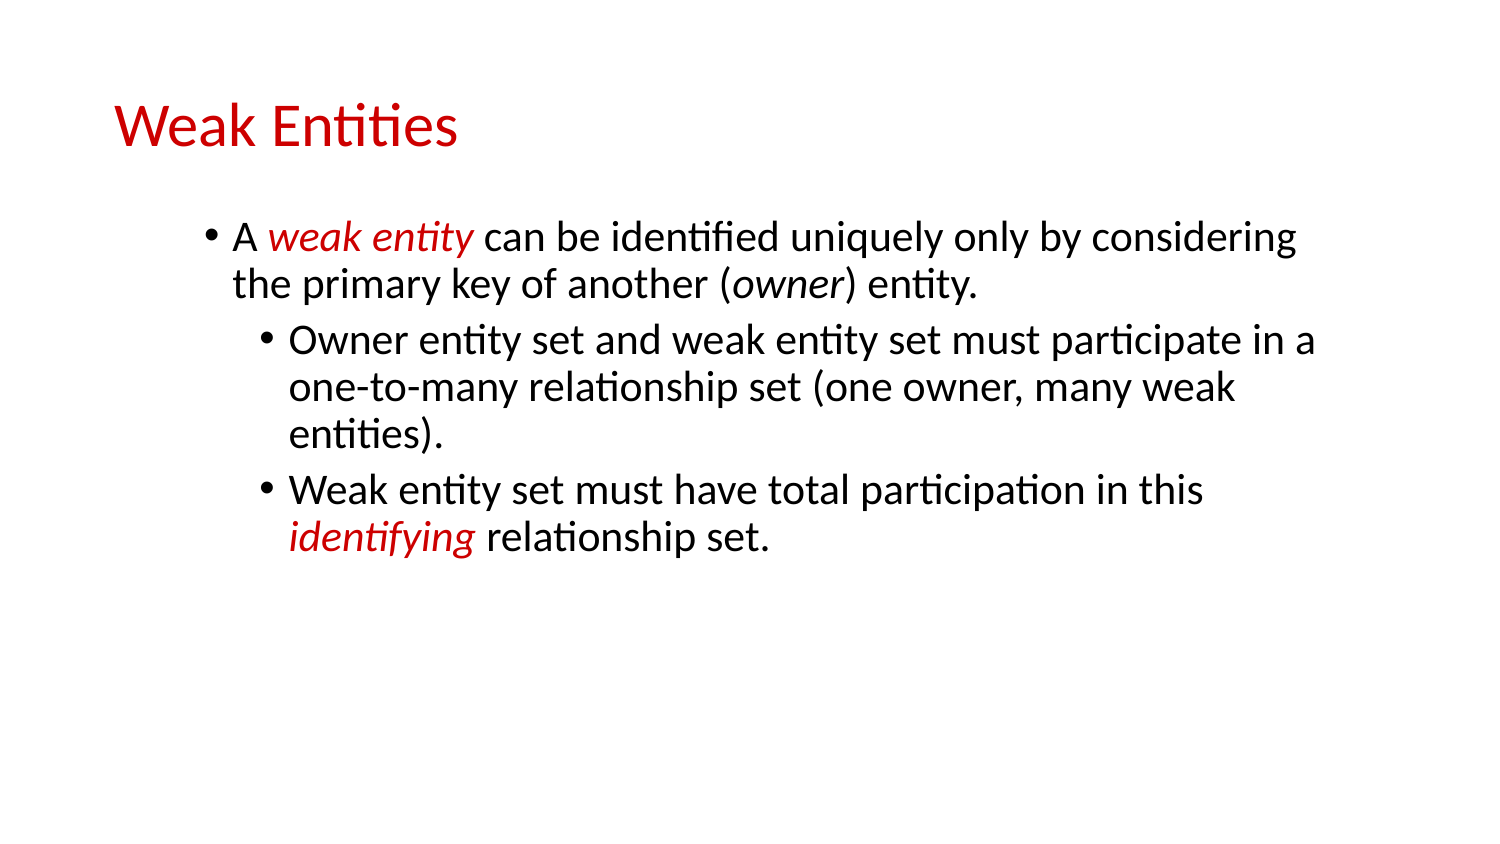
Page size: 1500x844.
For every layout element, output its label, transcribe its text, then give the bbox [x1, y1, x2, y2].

list A weak entity can be identified uniquely only by considering the primary key of another (owner) entity. Owner entity set and weak entity set must participate in a one-to-many relationship set (one owner, many weak entities). Weak entity set must have total participation in this identifying relationship set. [191, 207, 1352, 607]
title Weak Entities [103, 44, 1397, 208]
